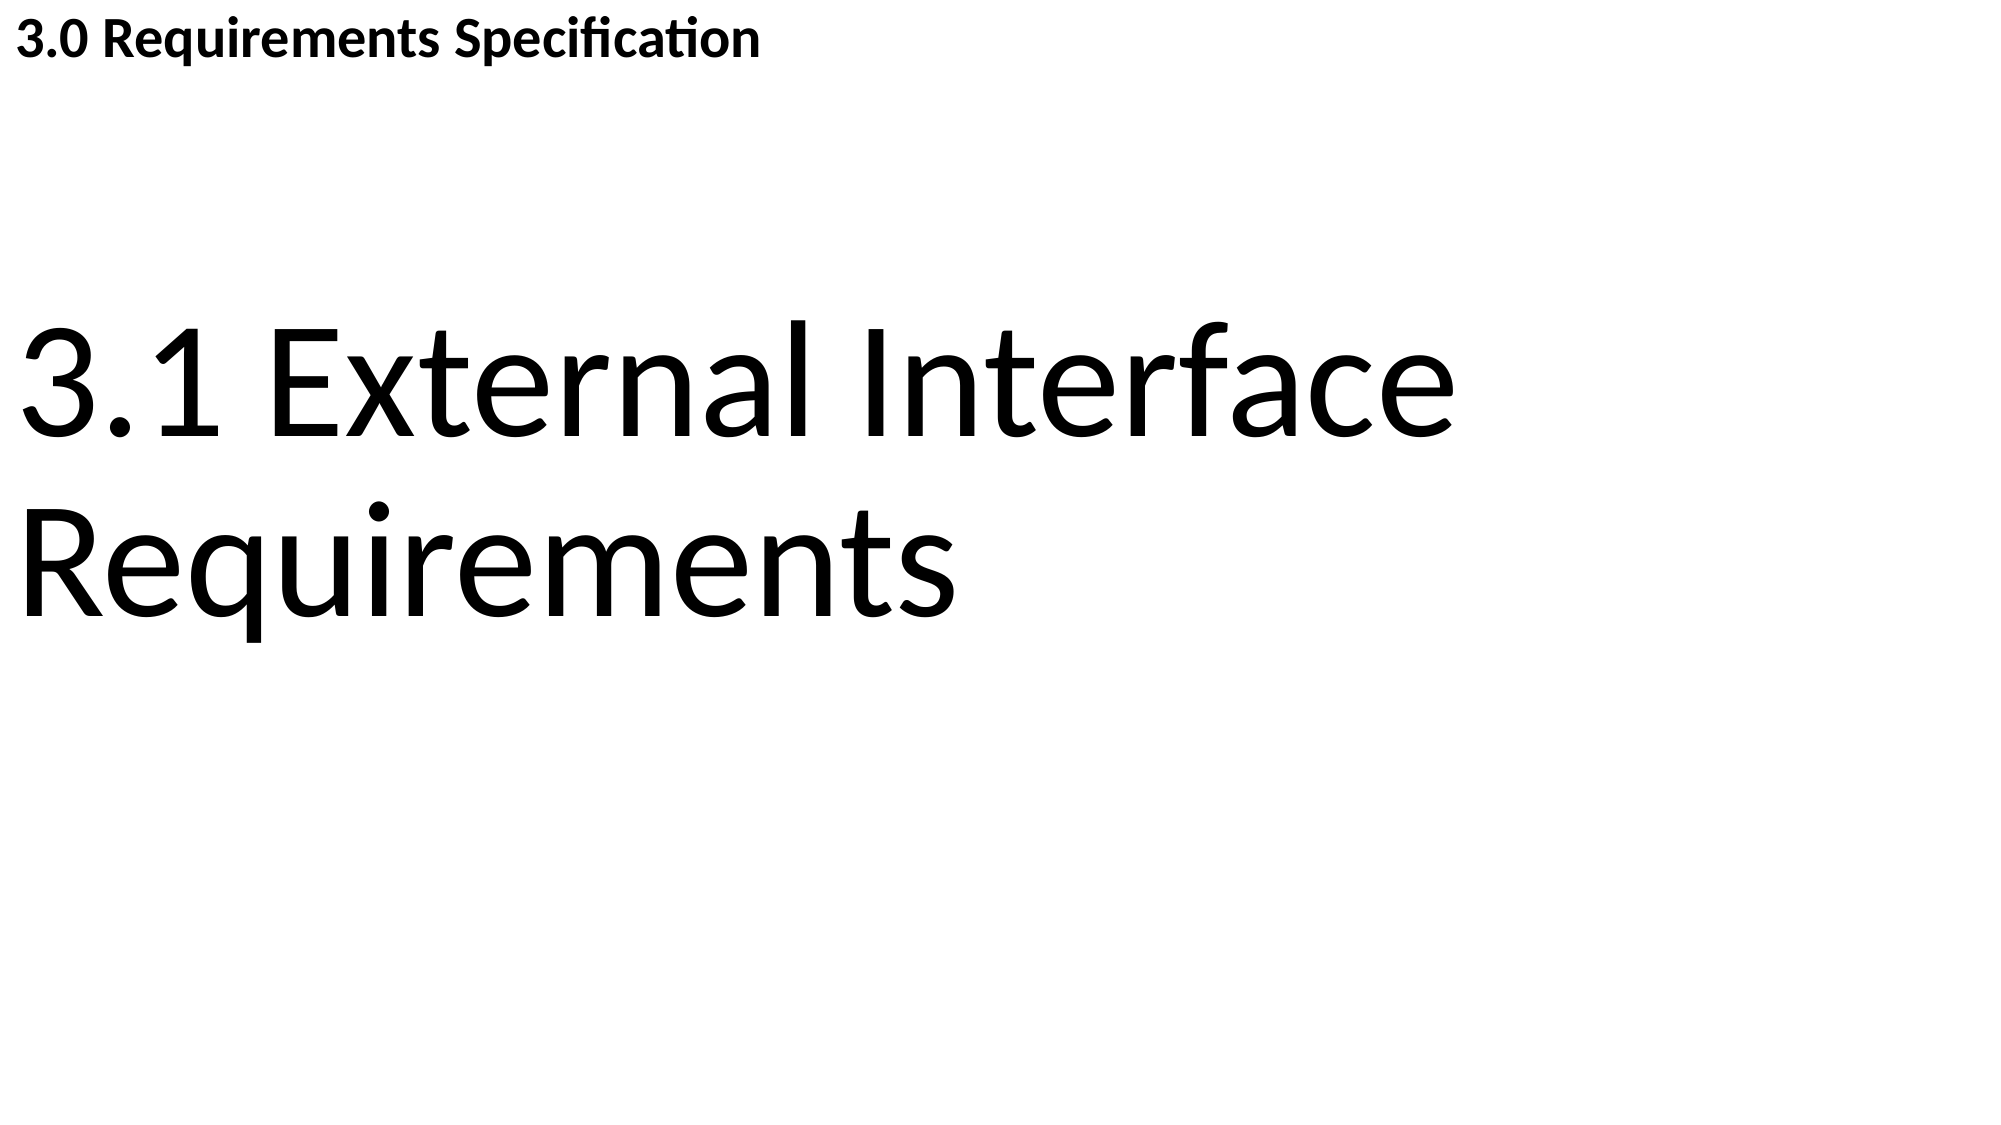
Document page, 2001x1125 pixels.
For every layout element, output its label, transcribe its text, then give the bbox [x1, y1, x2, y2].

list 3.0 Requirements Specification 3.1 External Interface Requirements [0, 0, 2000, 995]
